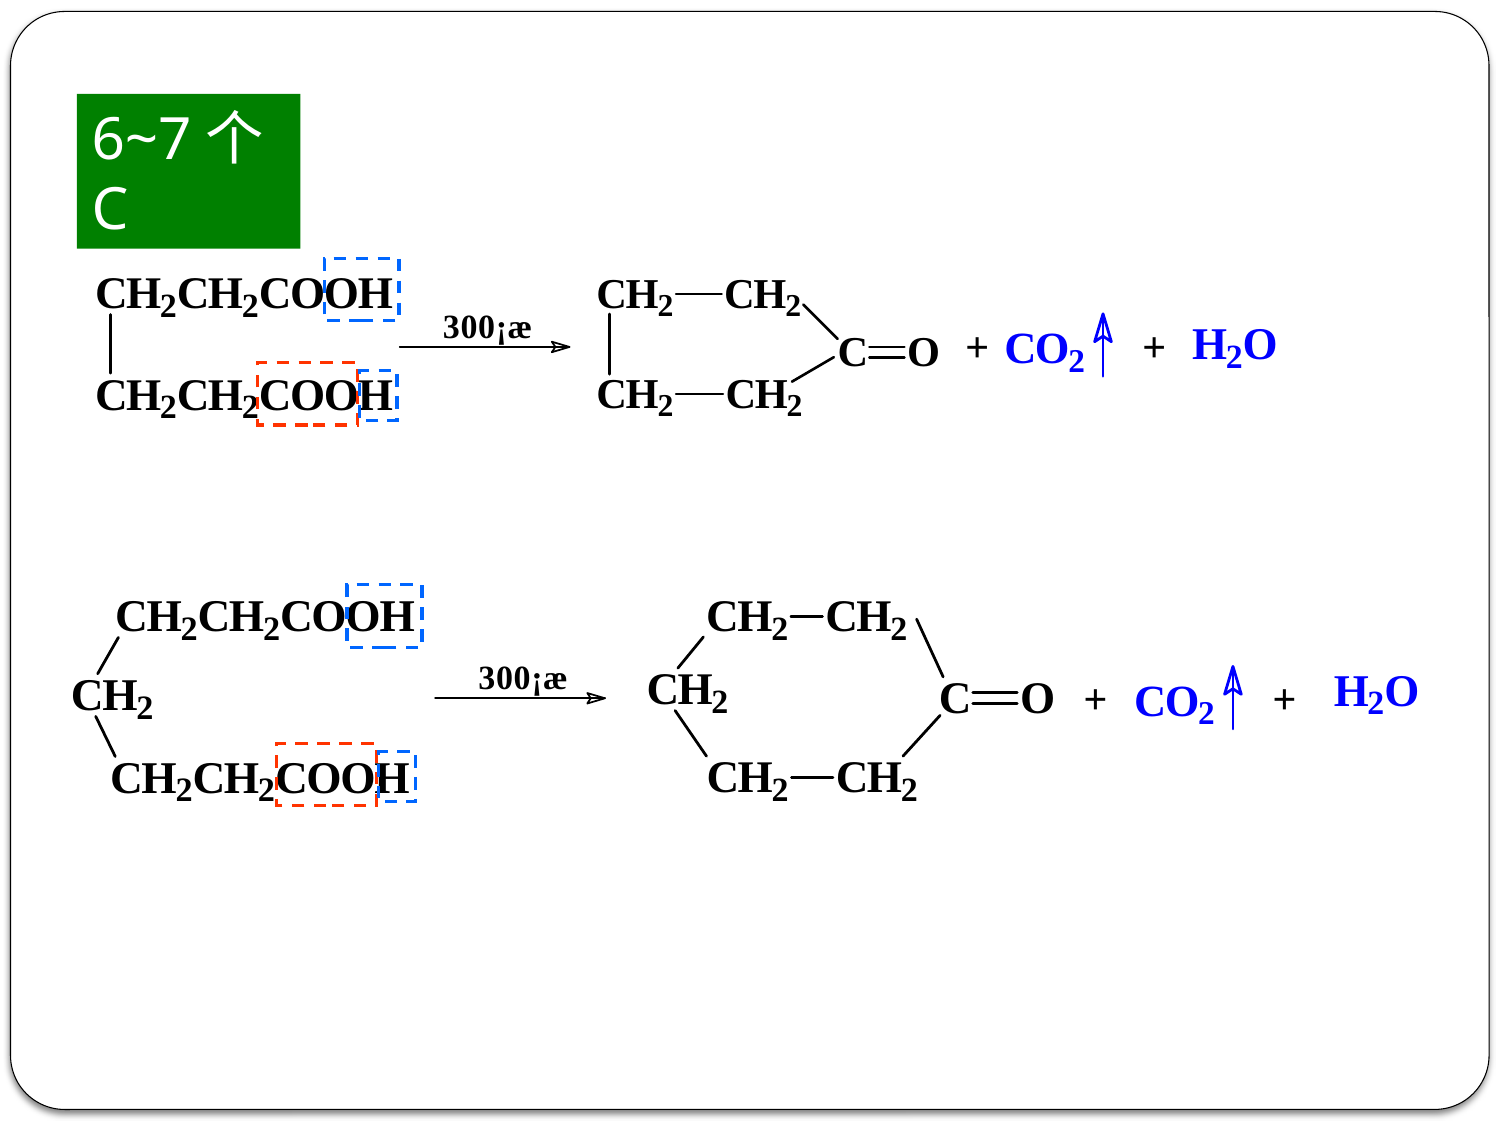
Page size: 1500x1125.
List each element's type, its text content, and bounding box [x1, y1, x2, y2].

text_box 6~7个C [76, 93, 301, 247]
picture [985, 289, 1129, 402]
picture [1316, 644, 1436, 739]
text_box + [969, 313, 980, 378]
picture [52, 562, 1081, 835]
picture [1174, 298, 1294, 393]
picture [76, 243, 963, 449]
picture [1115, 642, 1259, 755]
text_box + [1085, 665, 1110, 731]
text_box + [1136, 313, 1169, 378]
text_box + [1264, 665, 1310, 731]
